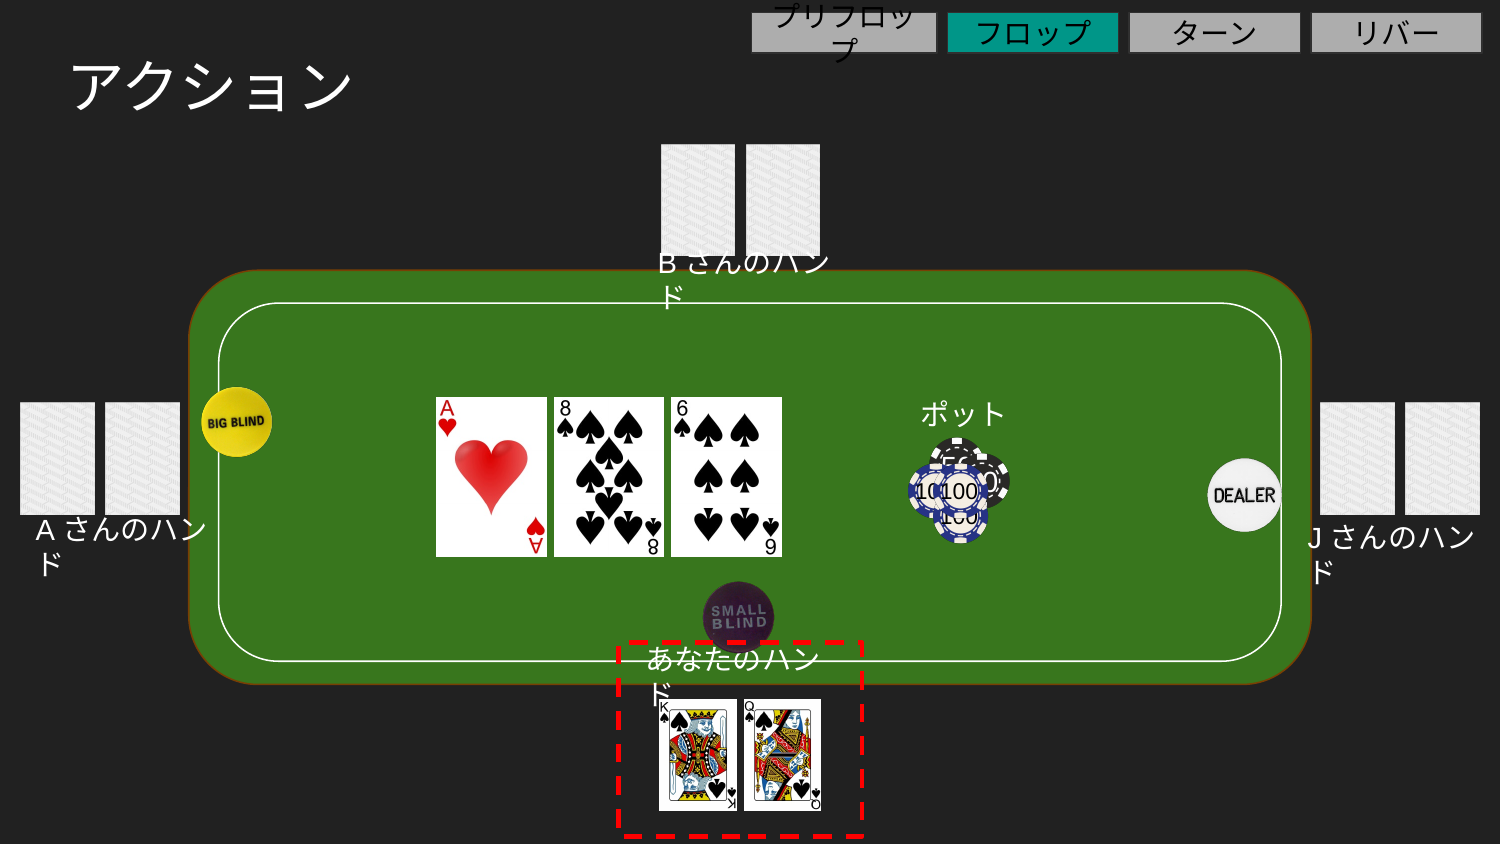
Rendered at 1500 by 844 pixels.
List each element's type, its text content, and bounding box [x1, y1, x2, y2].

picture [20, 402, 95, 515]
text_box ポット [905, 393, 1122, 435]
text_box [618, 642, 863, 837]
picture [745, 143, 820, 256]
text_box Jさんのハンド [1292, 534, 1500, 575]
text_box [188, 270, 1312, 685]
text_box ターン [1129, 12, 1301, 54]
picture [1405, 402, 1480, 515]
text_box リバー [1311, 12, 1483, 54]
picture [671, 397, 782, 558]
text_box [899, 428, 1025, 544]
picture [1207, 458, 1282, 533]
picture [105, 402, 180, 515]
picture [199, 384, 274, 459]
picture [660, 143, 735, 256]
text_box [218, 303, 1282, 662]
title アクション [51, 35, 1449, 130]
text_box フロップ [947, 12, 1119, 54]
text_box Aさんのハンド [20, 526, 237, 567]
text_box Bさんのハンド [642, 259, 859, 300]
picture [554, 397, 665, 558]
picture [744, 698, 822, 811]
text_box プリフロップ [751, 12, 937, 54]
picture [436, 397, 547, 558]
picture [701, 580, 776, 655]
picture [1320, 402, 1395, 515]
picture [659, 698, 737, 811]
